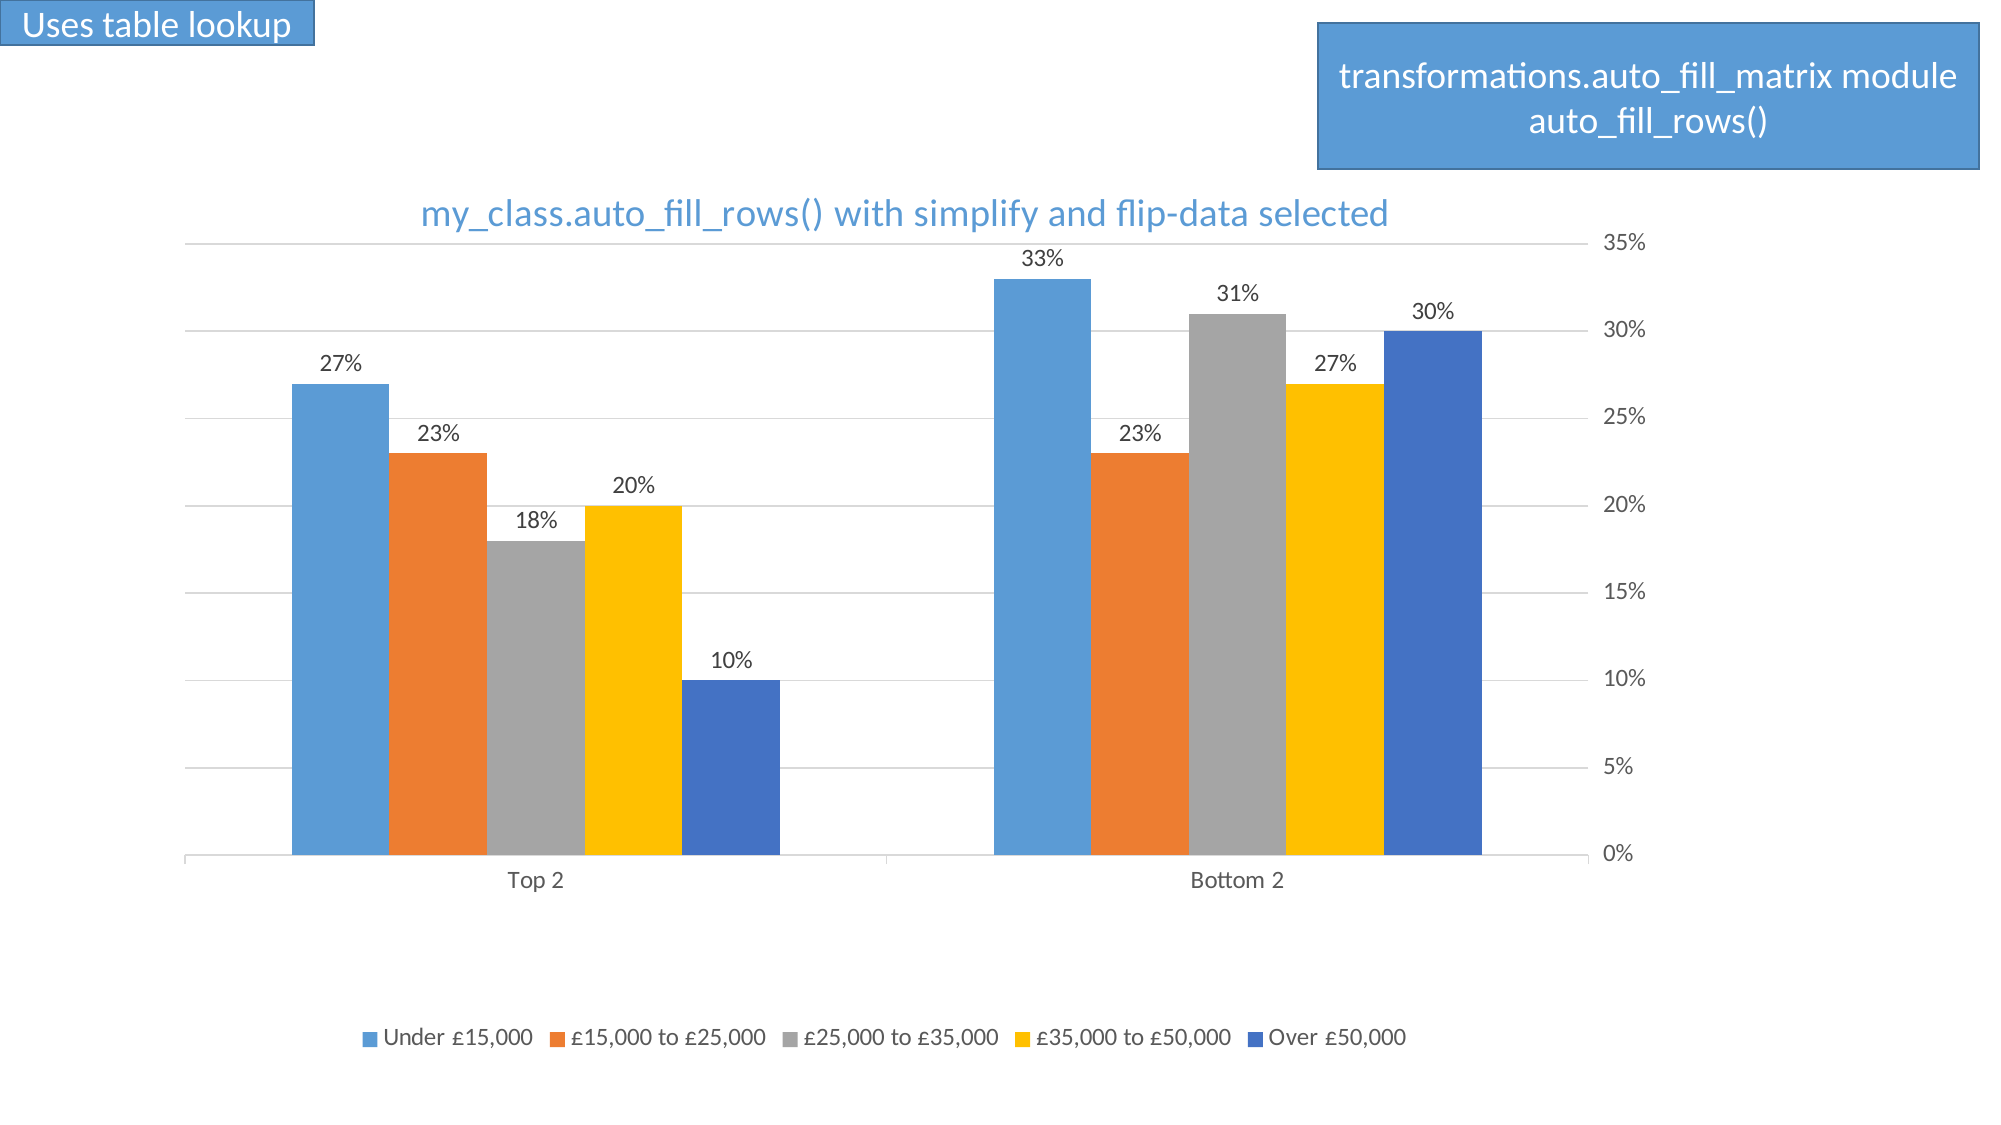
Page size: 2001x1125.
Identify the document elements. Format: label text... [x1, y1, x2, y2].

text_box transformations.auto_fill_matrix module auto_fill_rows() [1317, 22, 1980, 170]
chart [102, 118, 1667, 1059]
text_box Uses table lookup [0, 0, 315, 46]
